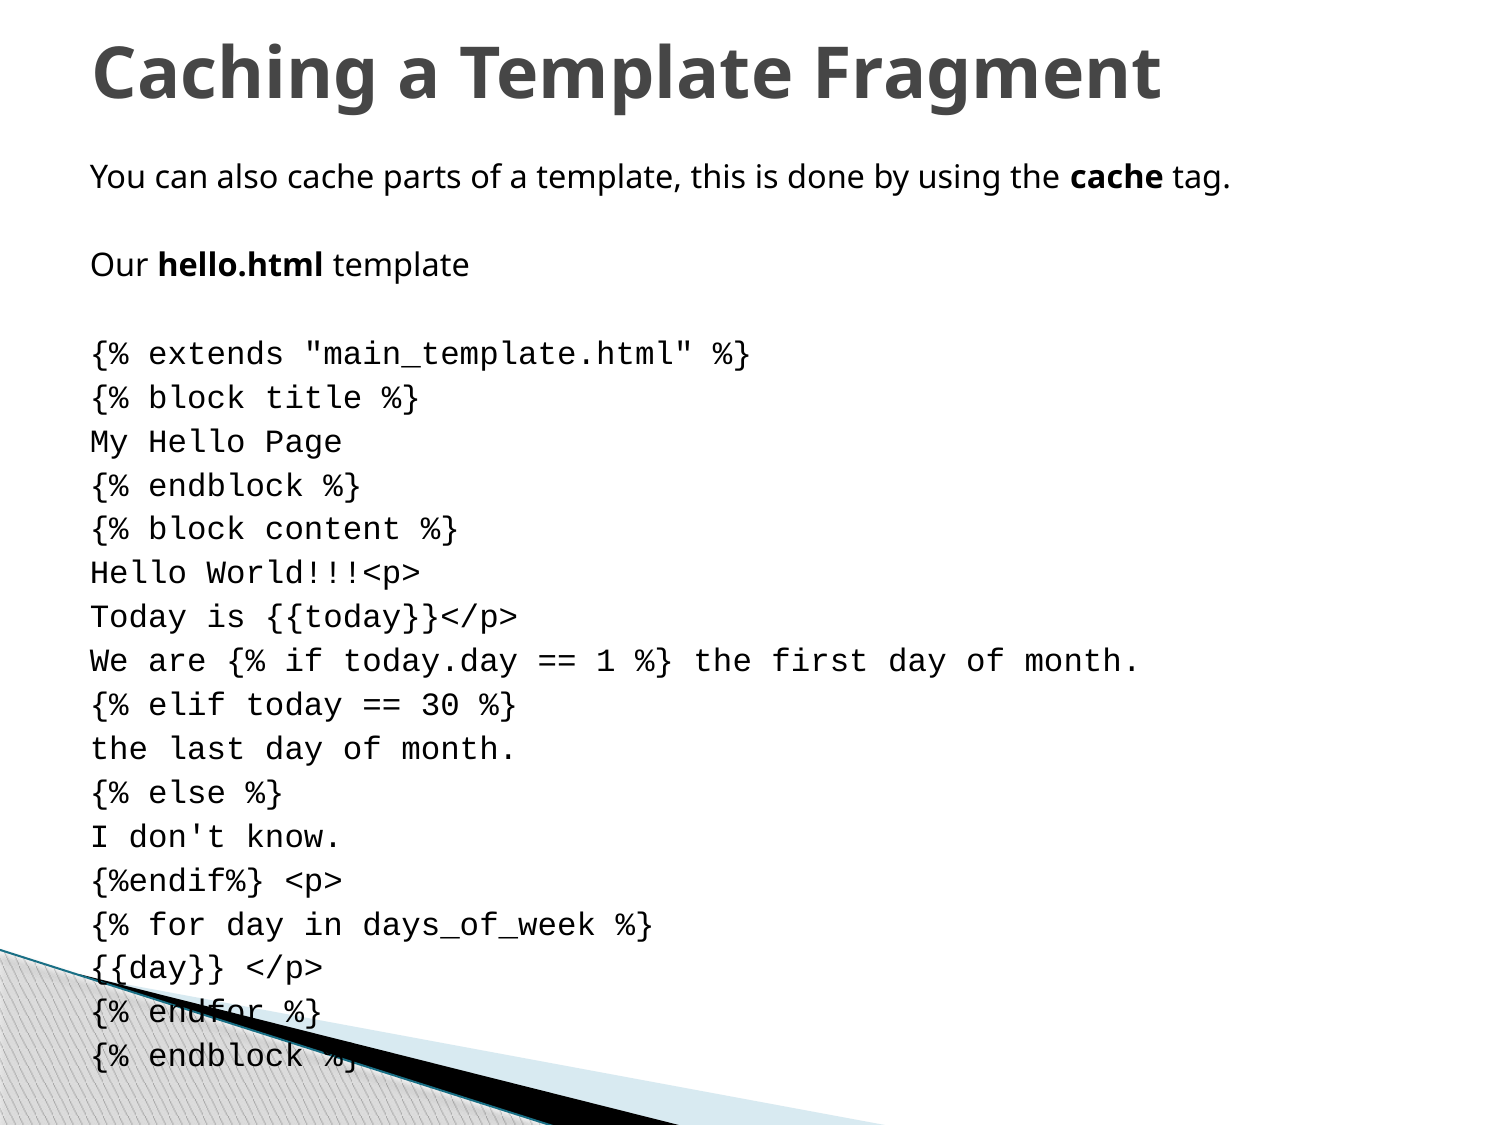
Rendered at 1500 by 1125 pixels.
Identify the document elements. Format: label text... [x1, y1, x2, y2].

list You can also cache parts of a template, this is done by using the cache tag. Our hello.html template {% extends "main_template.html" %} {% block title %} My Hello Page {% endblock %} {% block content %} Hello World!!!<p> Today is {{today}}</p> We are {% if today.day == 1 %} the first day of month. {% elif today == 30 %} the last day of month. {% else %} I don't know. {%endif%} <p> {% for day in days_of_week %} {{day}} </p> {% endfor %} {% endblock %} [75, 149, 1425, 1094]
title Caching a Template Fragment [76, 19, 1427, 207]
